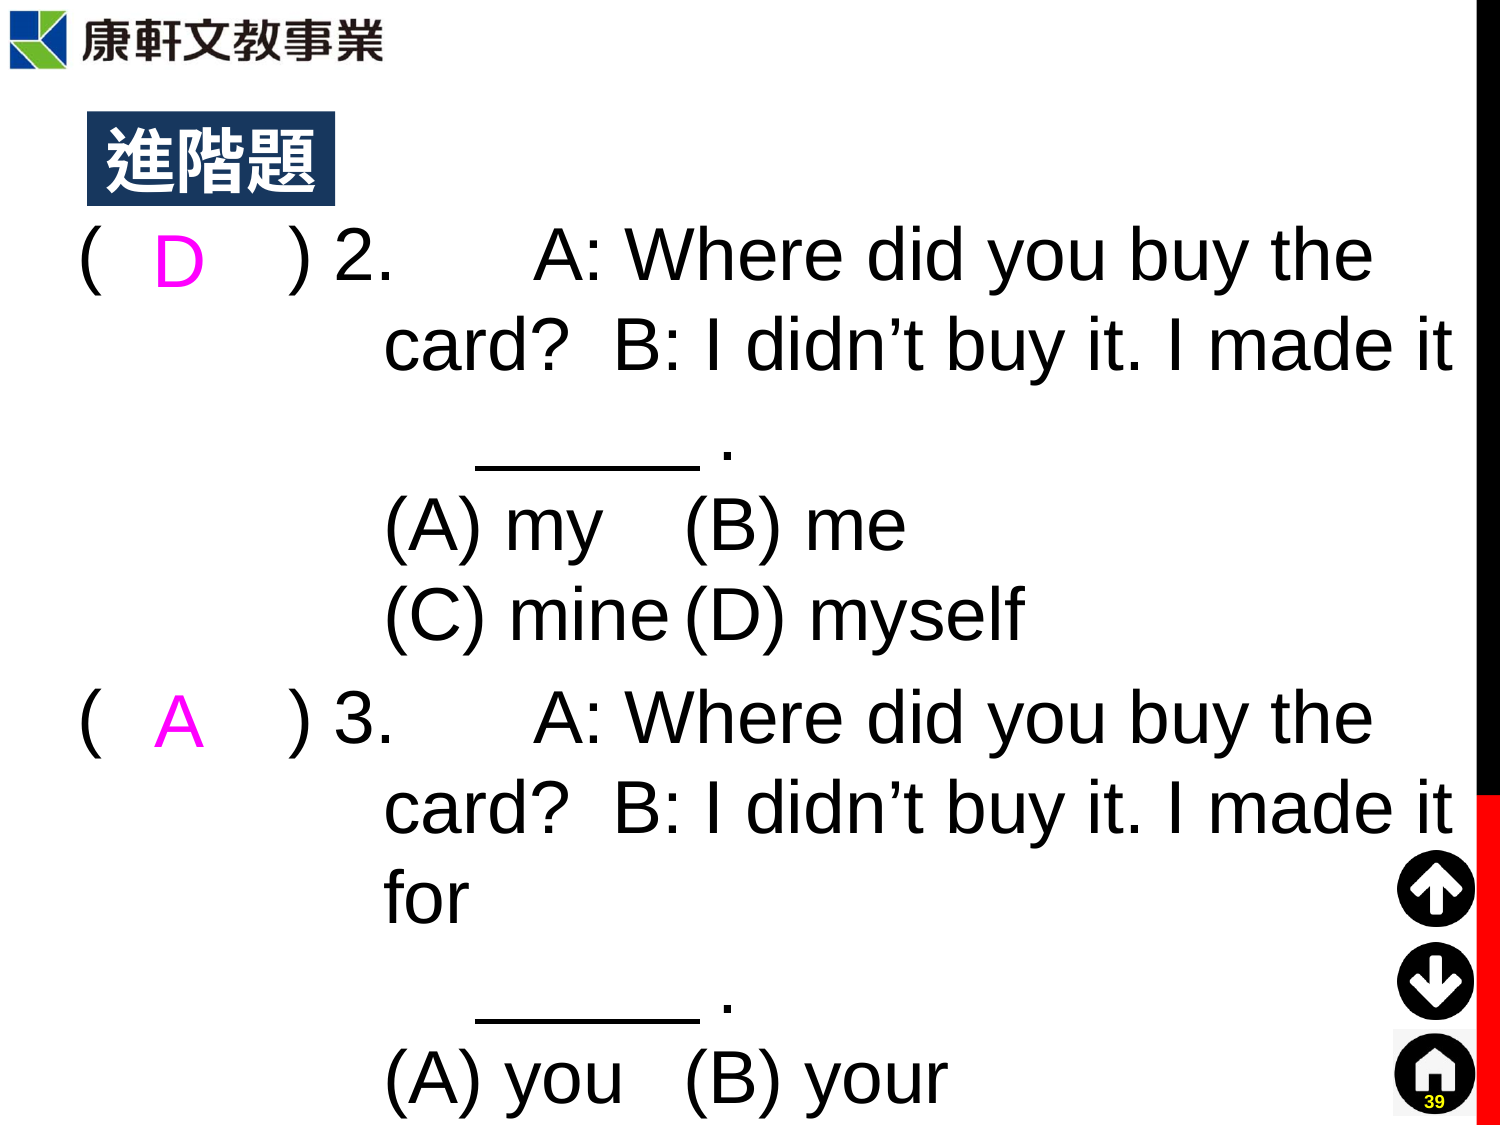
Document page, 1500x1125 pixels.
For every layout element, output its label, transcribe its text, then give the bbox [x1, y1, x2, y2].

picture [1393, 1029, 1476, 1116]
picture [8, 9, 387, 70]
text_box D [108, 219, 250, 310]
picture [1397, 850, 1475, 928]
text_box 進階題 [85, 109, 337, 198]
picture [1396, 942, 1475, 1020]
text_box ( ) 2. A: Where did you buy the card? B: I didn’t buy it. I made it . (A) my (B) me (C) mine (D) myself ( ) 3. A: Where did you buy the card? B: I didn’t buy it. I made it for . (A) you (B) your (C) yours (D) yourself [58, 198, 1477, 1125]
text_box A [108, 679, 250, 770]
